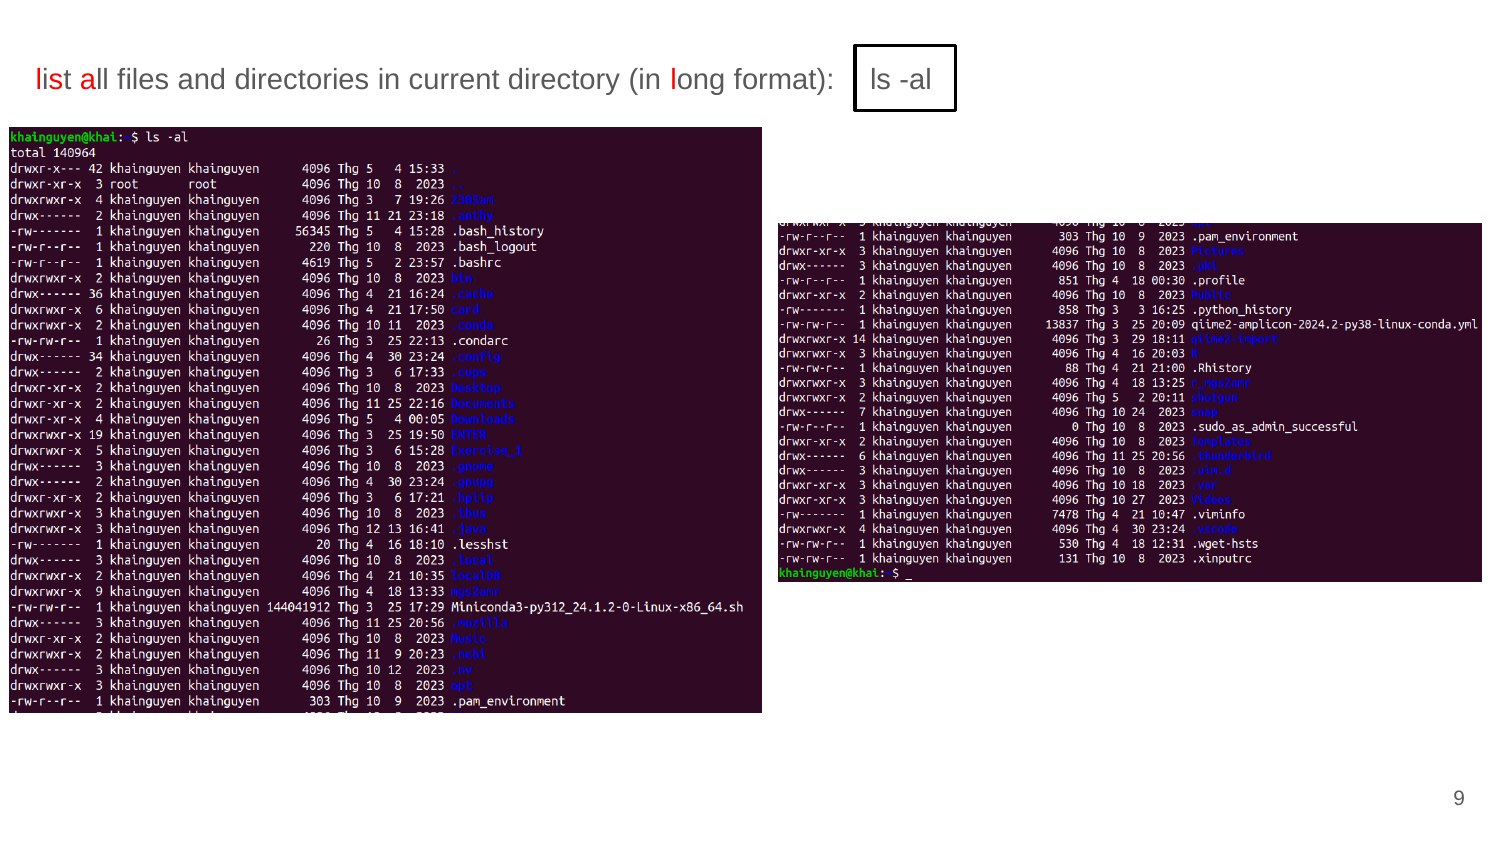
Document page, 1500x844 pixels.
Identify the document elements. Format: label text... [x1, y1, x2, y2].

text_box ls -al [868, 45, 956, 111]
text_box list all files and directories in current directory (in long format): [20, 45, 868, 111]
slide_number ‹#› [1389, 764, 1480, 830]
picture [9, 127, 762, 713]
picture [778, 222, 1482, 582]
